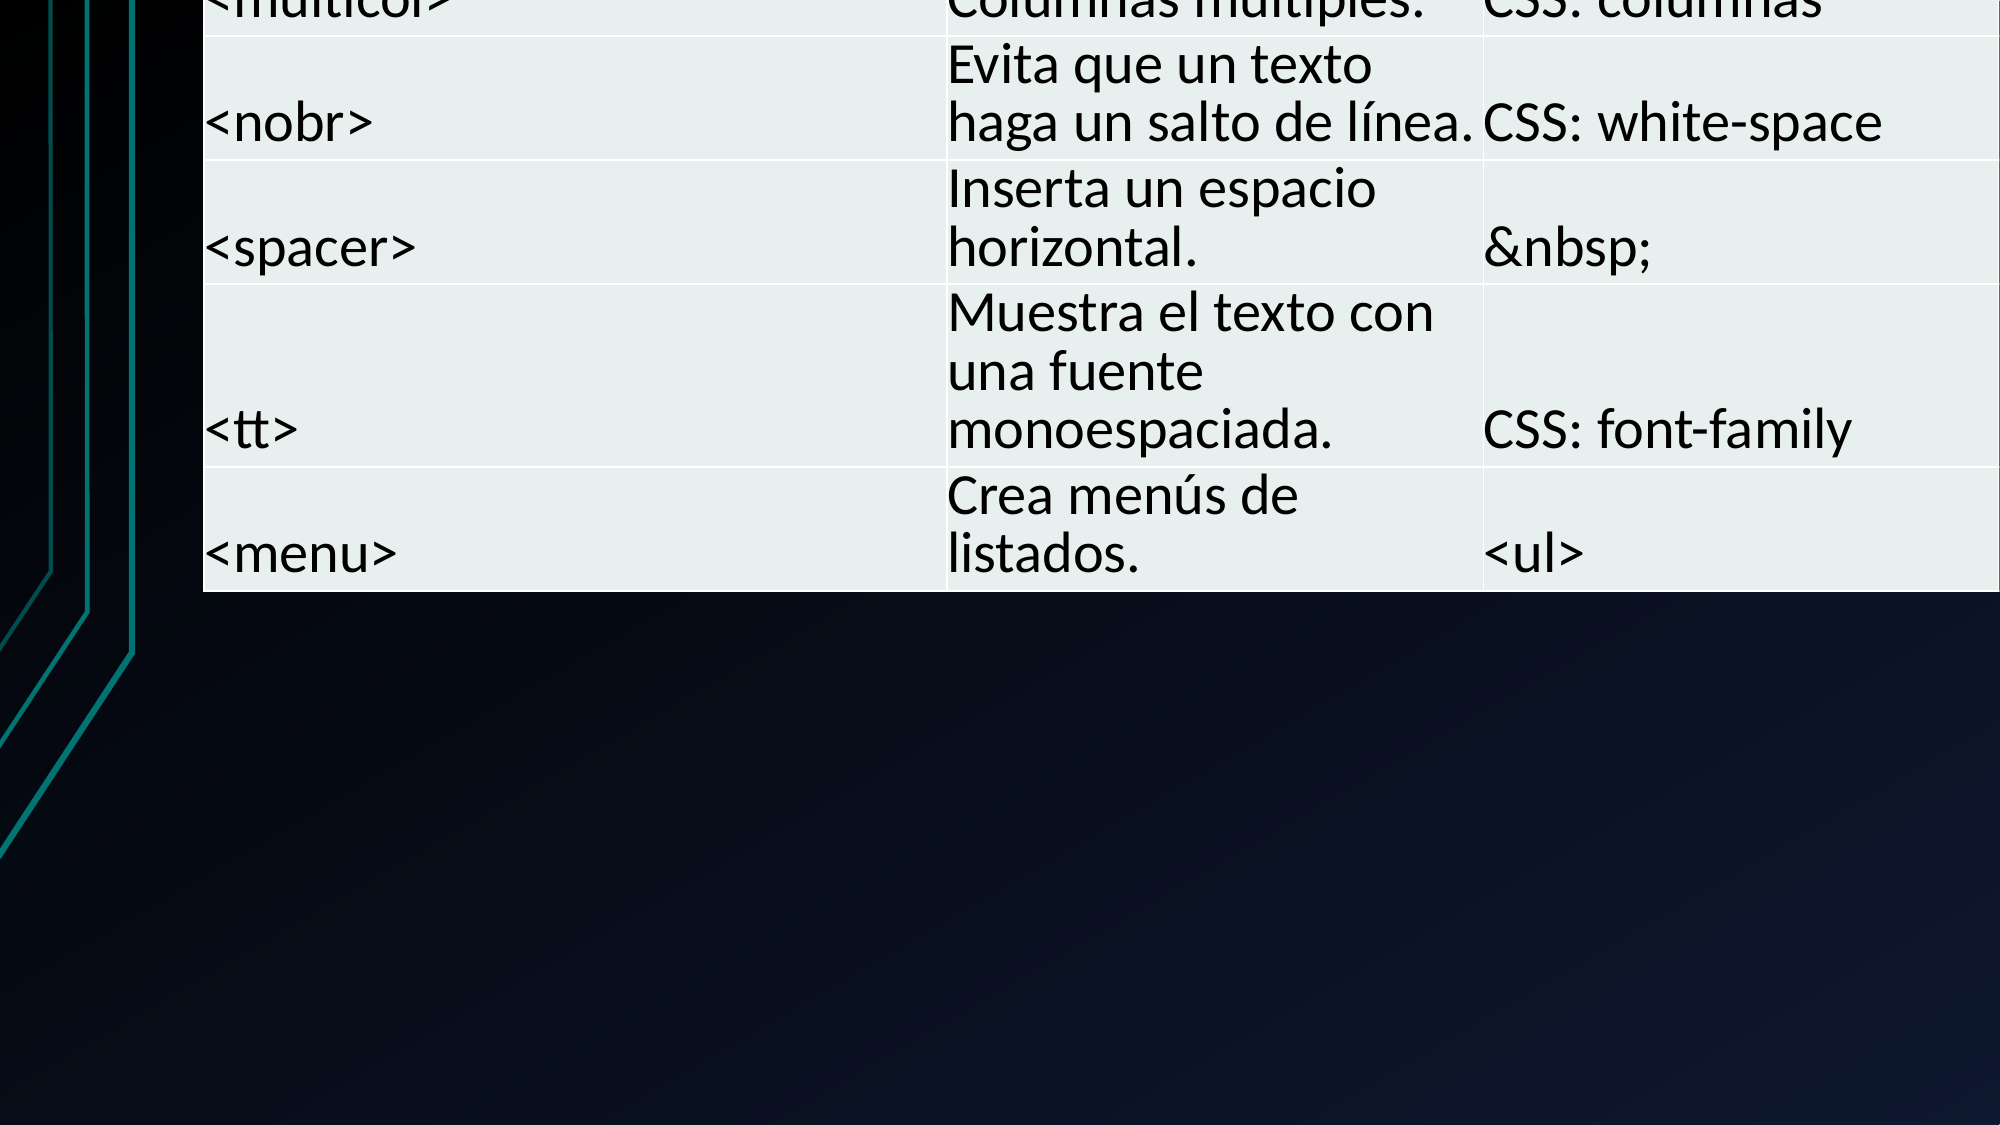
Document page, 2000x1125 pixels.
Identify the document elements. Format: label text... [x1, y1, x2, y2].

table_cell <multicol> [205, 0, 946, 35]
table_cell Crea menús de listados. [948, 468, 1483, 590]
table_cell CSS: font-family [1484, 285, 1998, 466]
table_cell Muestra el texto con una fuente monoespaciada. [948, 285, 1483, 466]
table_cell <nobr> [205, 37, 946, 159]
table_cell Evita que un texto haga un salto de línea. [948, 37, 1483, 159]
table_cell Columnas múltiples. [948, 0, 1483, 35]
table_cell <tt> [205, 285, 946, 466]
table_cell CSS: white-space [1484, 37, 1998, 159]
table_cell CSS: columnas [1484, 0, 1998, 35]
table_cell <spacer> [205, 161, 946, 283]
table_cell Inserta un espacio horizontal. [948, 161, 1483, 283]
table_cell <menu> [205, 468, 946, 590]
table_cell &nbsp; [1484, 161, 1998, 283]
table_cell <ul> [1484, 468, 1998, 590]
